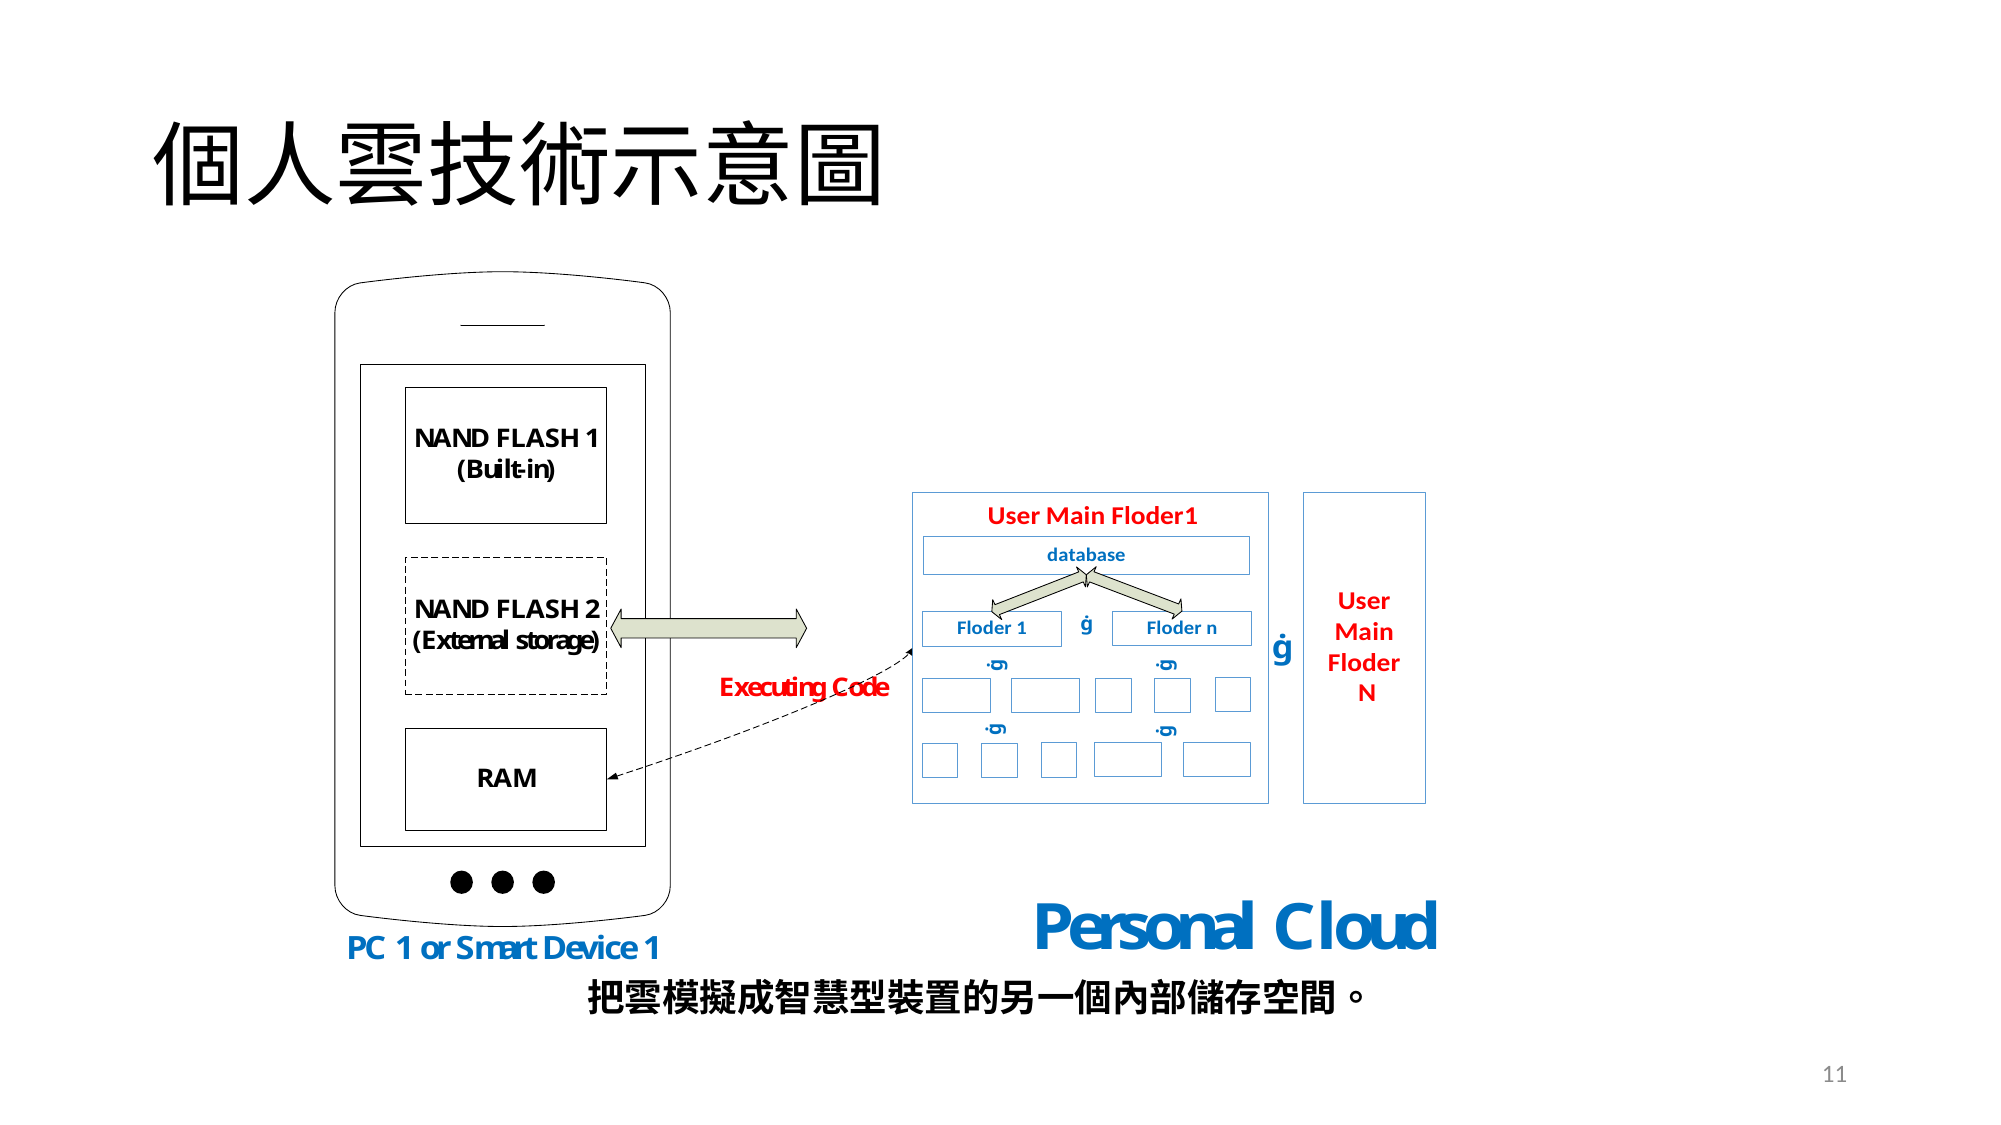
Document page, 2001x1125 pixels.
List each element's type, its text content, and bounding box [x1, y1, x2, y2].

title 個人雲技術示意圖 [137, 59, 1863, 278]
slide_number 11 [1412, 1042, 1863, 1103]
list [327, 119, 1673, 1043]
